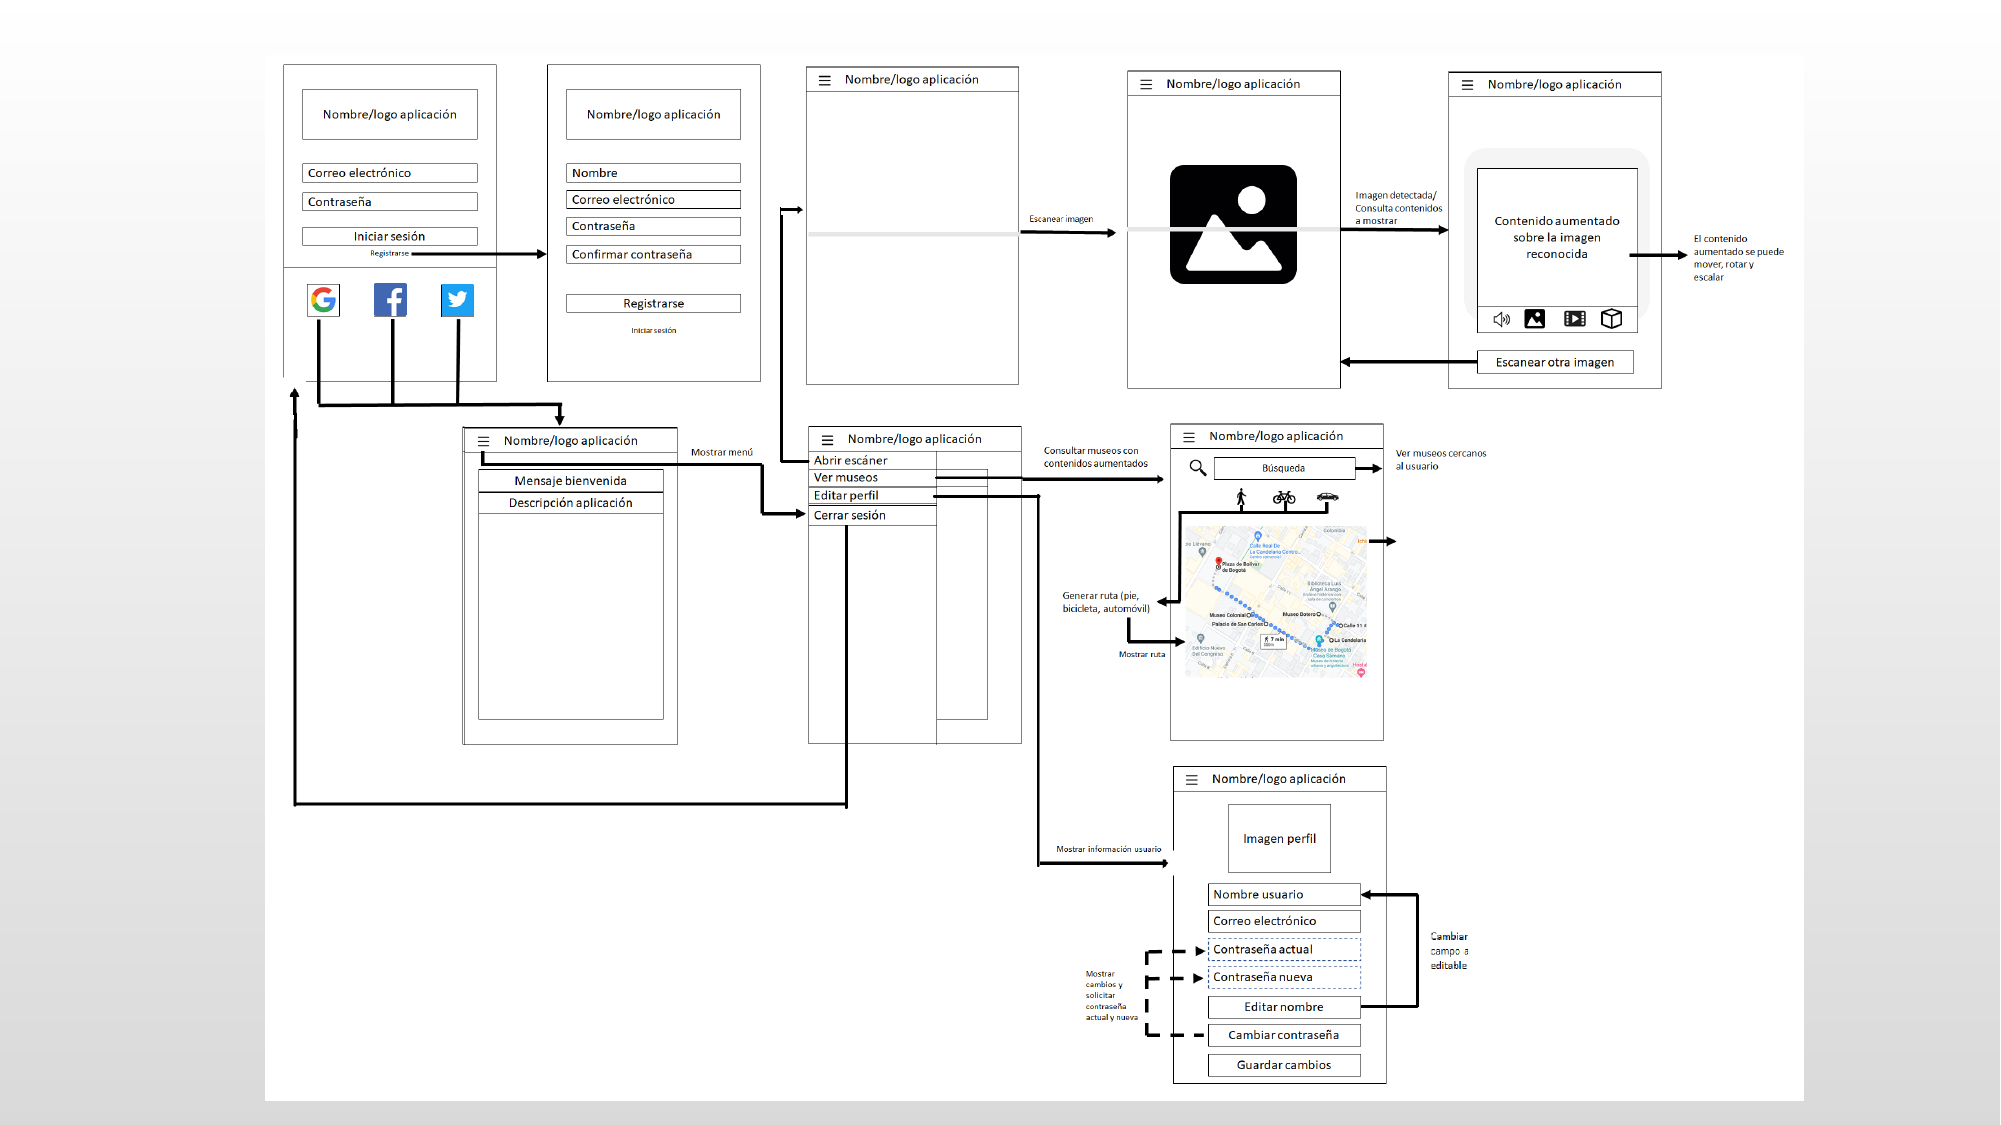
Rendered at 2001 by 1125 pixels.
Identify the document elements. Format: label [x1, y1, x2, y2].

picture [265, 55, 1804, 1101]
